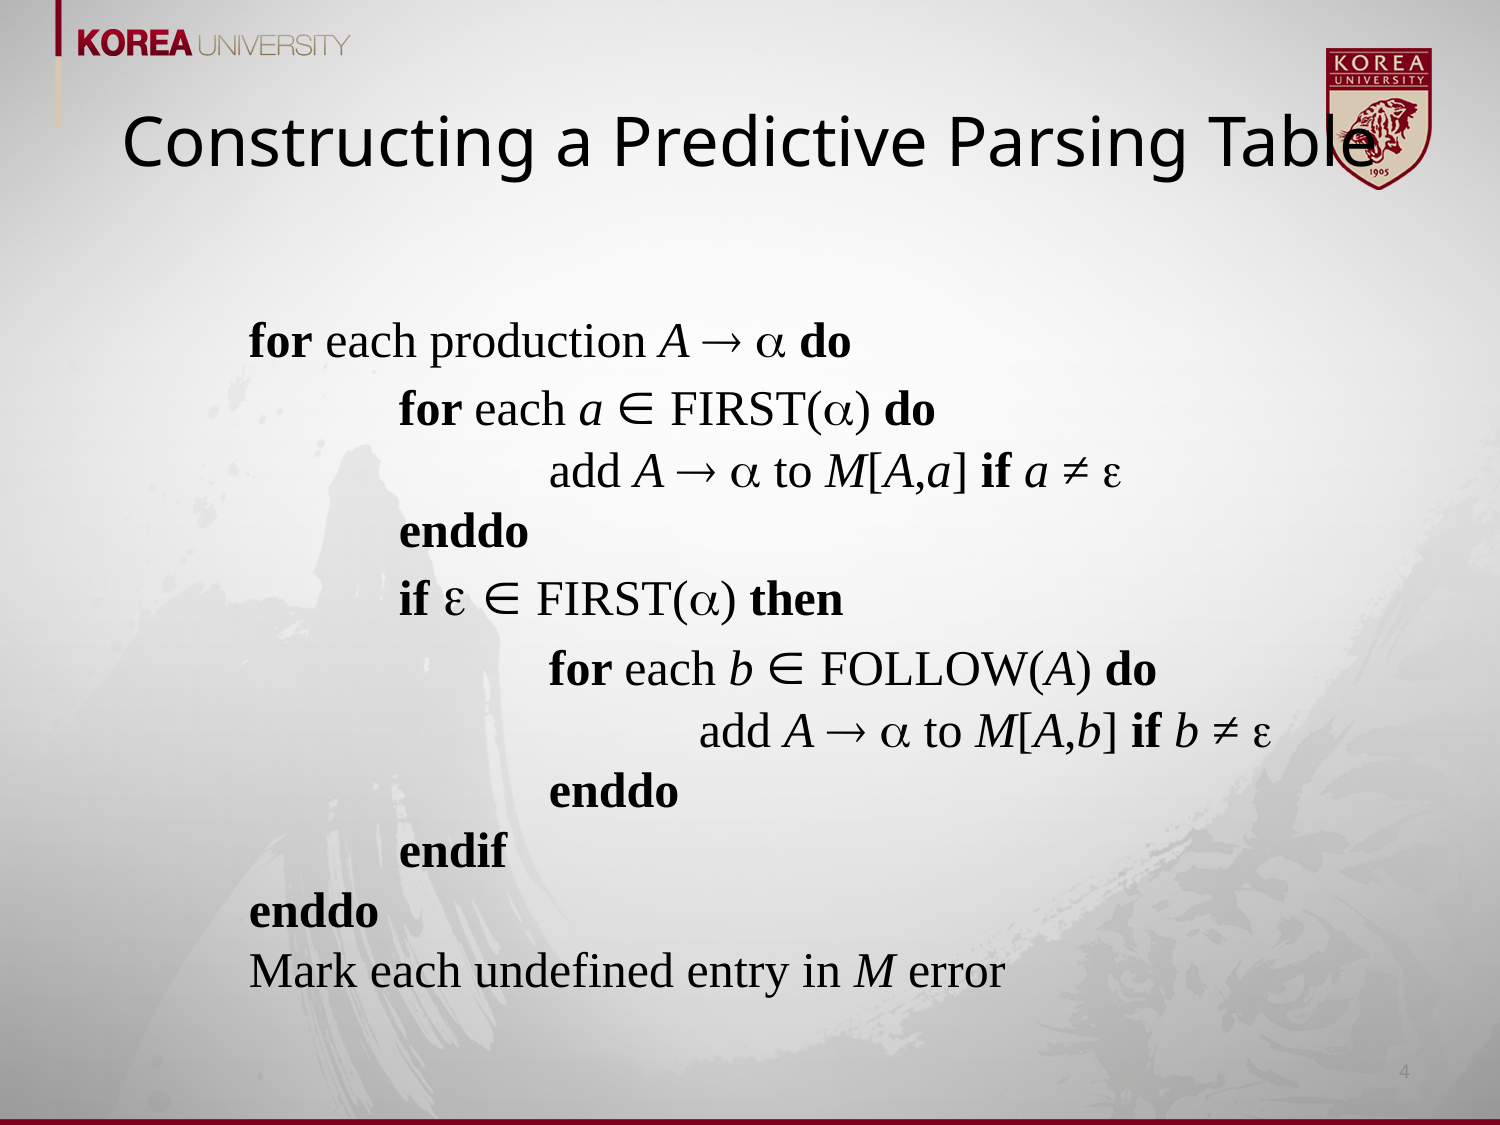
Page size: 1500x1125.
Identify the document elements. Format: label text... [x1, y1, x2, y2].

slide_number 4 [1074, 1042, 1425, 1103]
text_box for each production A   do for each a  FIRST() do add A   to M[A,a] if a ≠  enddo if   FIRST() then for each b  FOLLOW(A) do add A   to M[A,b] if b ≠  enddo endif enddo Mark each undefined entry in M error [234, 299, 1289, 1005]
title Constructing a Predictive Parsing Table [75, 45, 1425, 233]
picture [0, 0, 1500, 1125]
